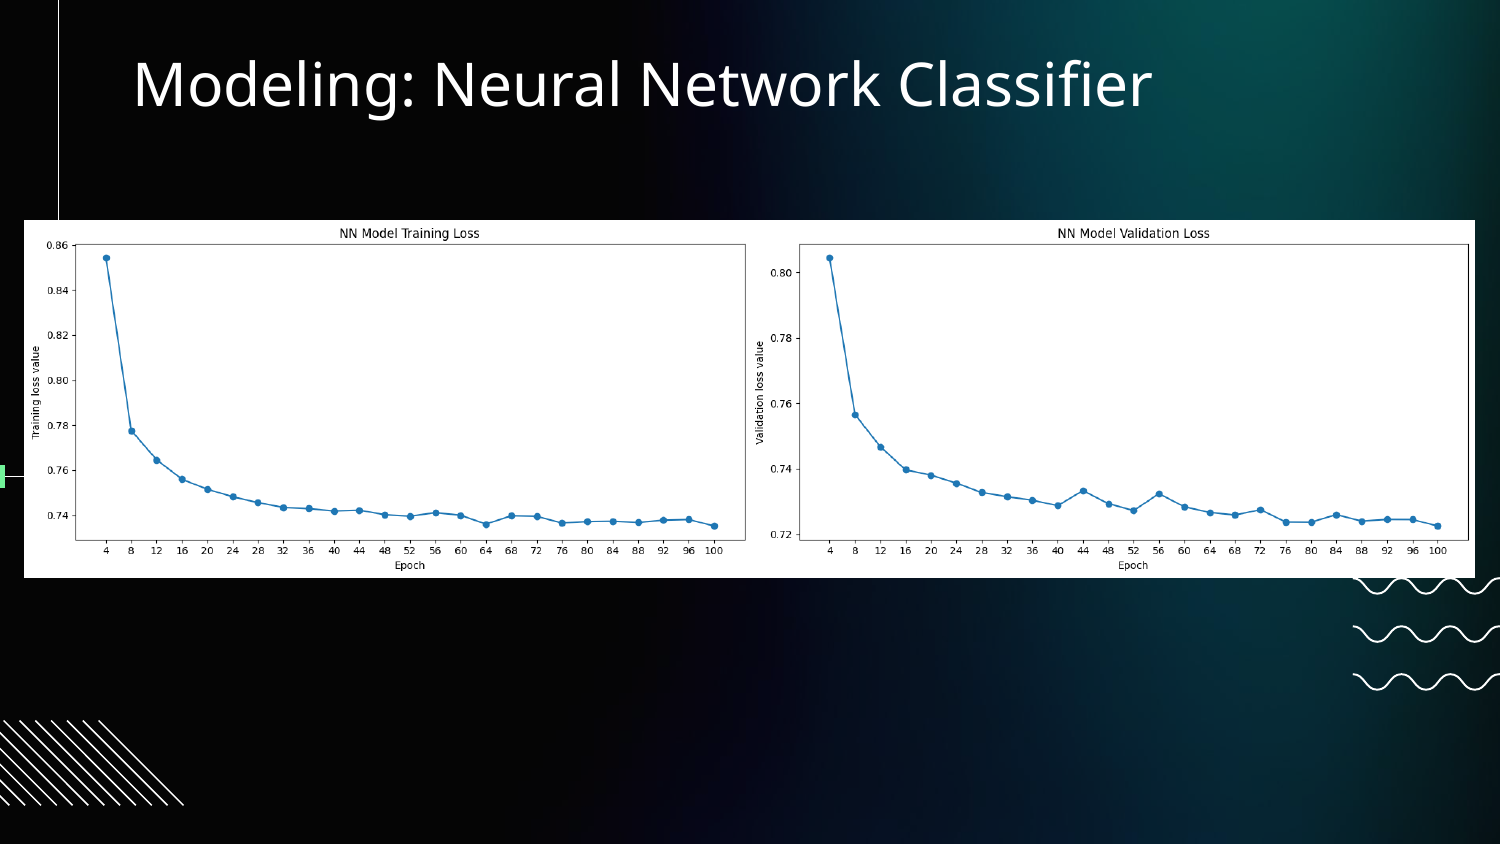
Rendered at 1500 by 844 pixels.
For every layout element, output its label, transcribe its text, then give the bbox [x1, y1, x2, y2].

title Modeling: Neural Network Classifier [117, 46, 1383, 116]
picture [0, 0, 1500, 844]
